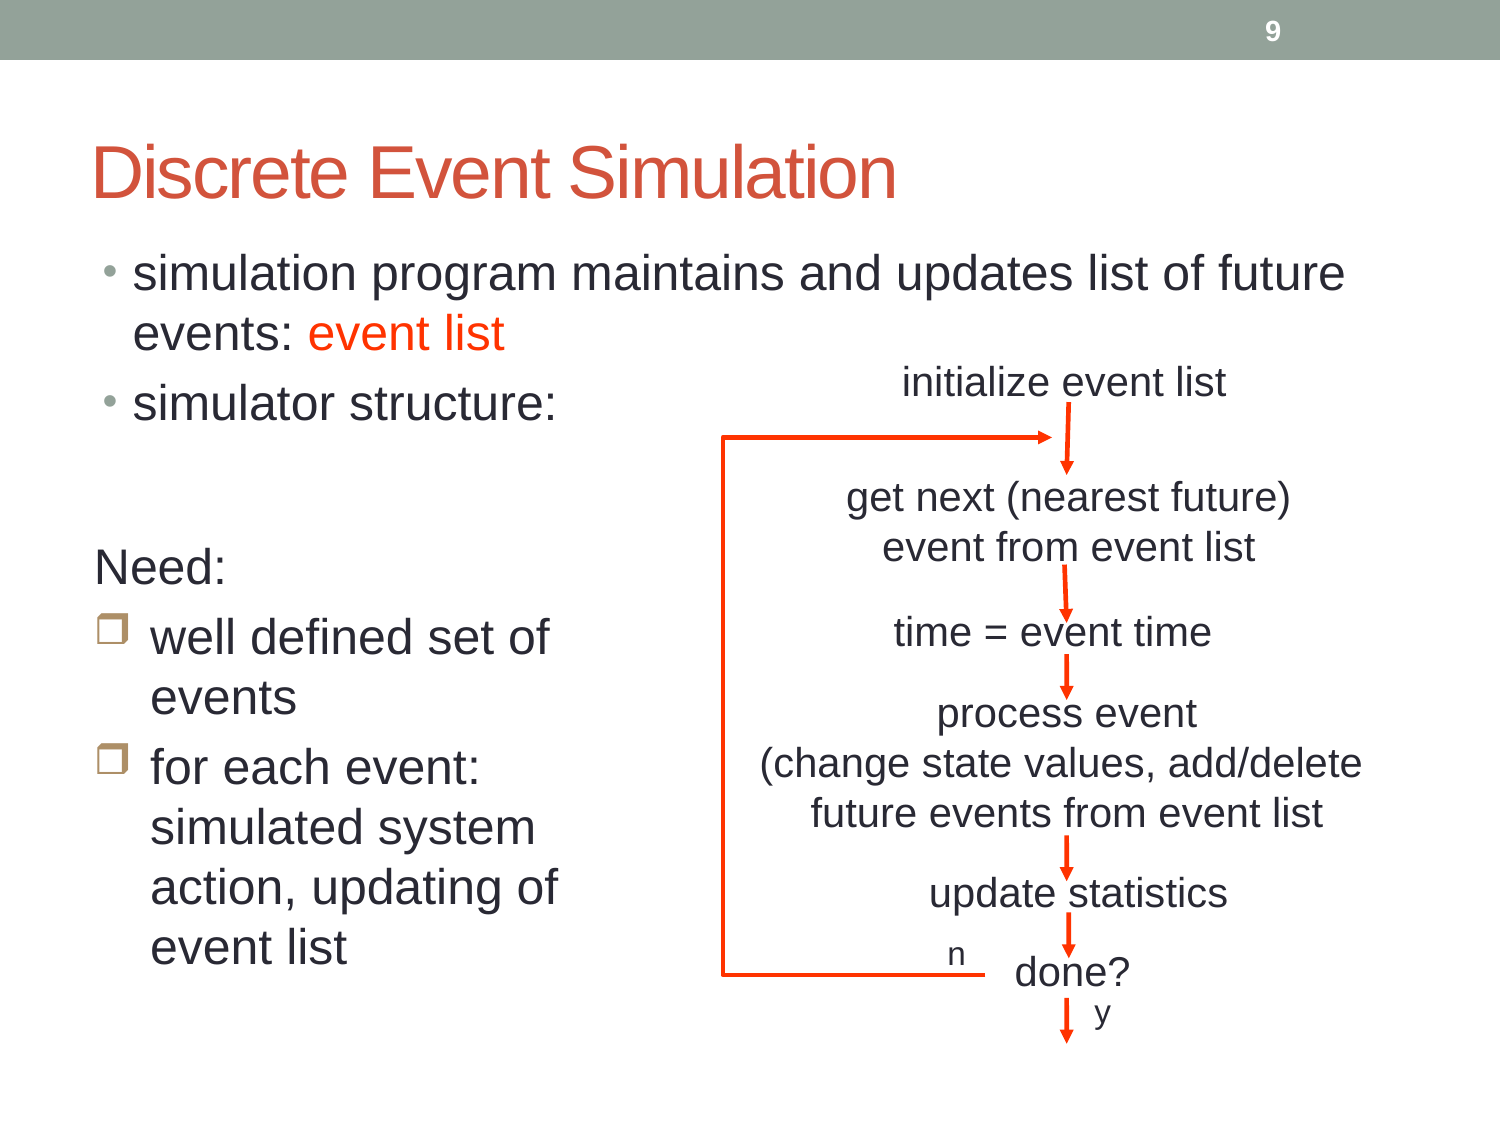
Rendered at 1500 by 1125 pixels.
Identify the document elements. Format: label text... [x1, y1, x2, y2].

text_box initialize event list [887, 347, 1242, 413]
title Discrete Event Simulation [75, 87, 1425, 250]
text_box y [1079, 983, 1127, 1038]
text_box [1059, 564, 1073, 623]
text_box Need: well defined set of events for each event: simulated system action, updating of event list [79, 527, 655, 1052]
text_box done? [999, 937, 1146, 1002]
slide_number 9 [1250, 3, 1425, 57]
text_box [1060, 997, 1073, 1044]
text_box time = event time [1025, 597, 1228, 663]
text_box [1060, 654, 1073, 700]
list simulation program maintains and updates list of future events: event list simulator structure: [87, 233, 1421, 486]
text_box n [932, 925, 981, 980]
text_box [1062, 912, 1075, 959]
text_box [1060, 835, 1073, 882]
text_box process event (change state values, add/delete future events from event list [1002, 678, 1390, 844]
text_box update statistics [992, 858, 1244, 923]
text_box [1060, 402, 1074, 475]
text_box get next (nearest future) event from event list [1035, 462, 1307, 577]
text_box [722, 431, 1053, 976]
